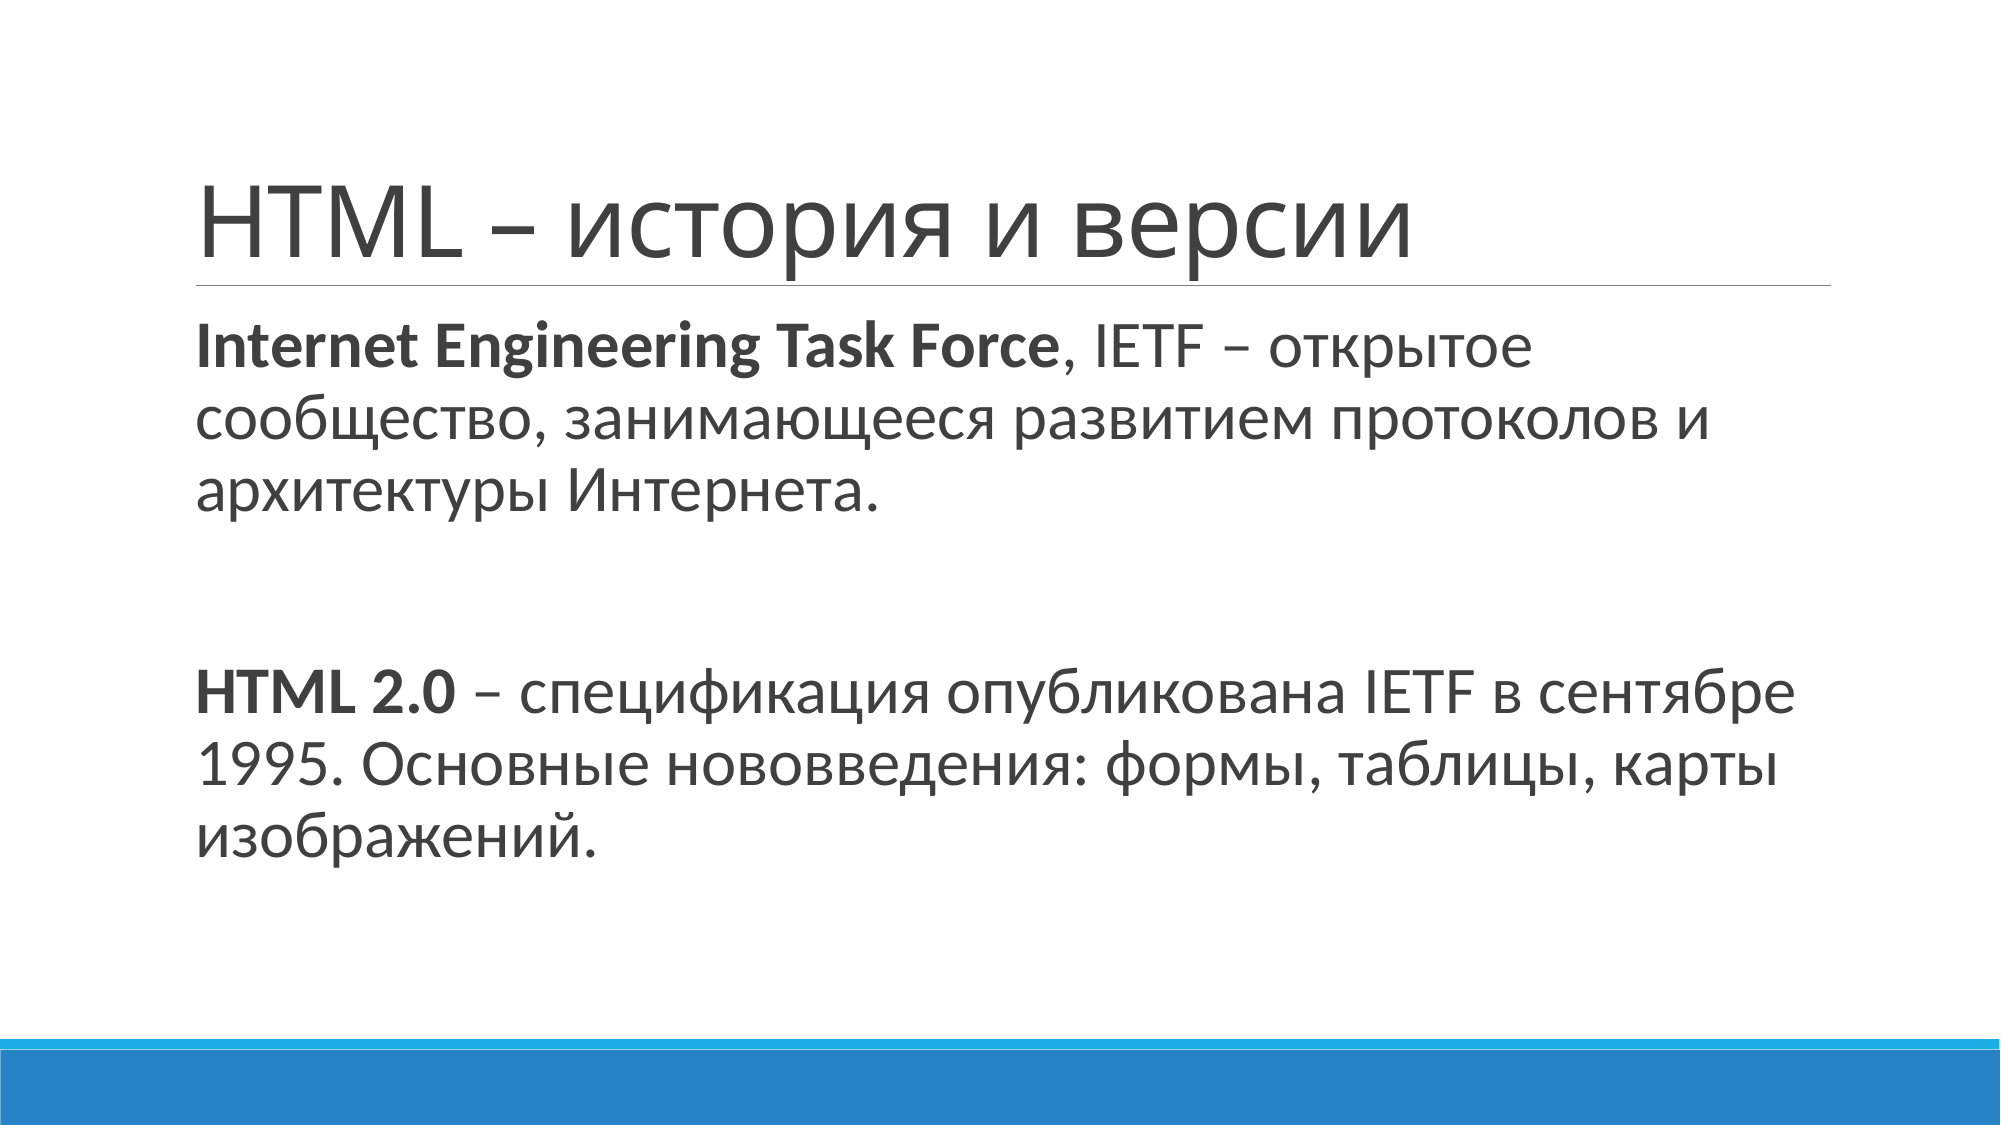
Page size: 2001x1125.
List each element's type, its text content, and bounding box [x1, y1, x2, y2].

list Internet Engineering Task Force, IETF – открытое сообщество, занимающееся развитием протоколов и архитектуры Интернета. HTML 2.0 – спецификация опубликована IETF в сентябре 1995. Основные нововведения: формы, таблицы, карты изображений. [180, 302, 1830, 1030]
title HTML – история и версии [180, 47, 1830, 285]
